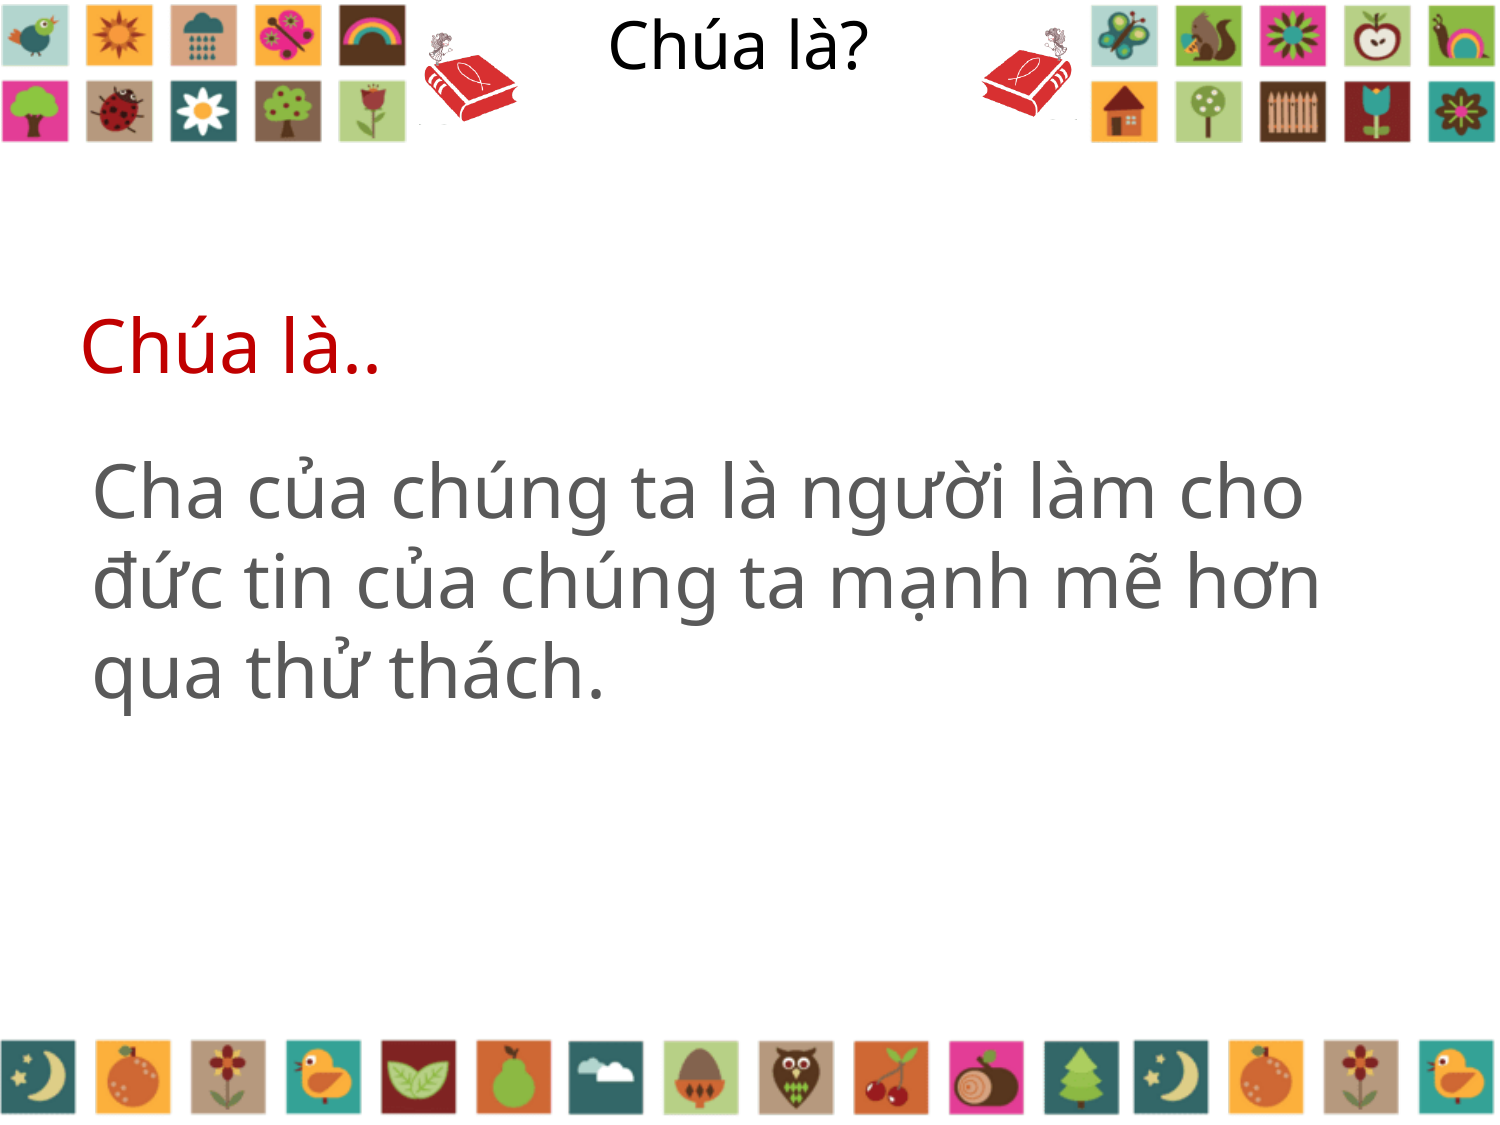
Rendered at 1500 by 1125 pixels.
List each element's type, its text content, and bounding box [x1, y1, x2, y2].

picture [950, 3, 1500, 150]
text_box Chúa là.. [64, 290, 1412, 396]
text_box Cha của chúng ta là người làm cho đức tin của chúng ta mạnh mẽ hơn qua thử thách. [76, 436, 1424, 722]
text_box Chúa là? [414, 0, 1080, 91]
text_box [0, 1028, 1500, 1118]
picture [0, 3, 550, 150]
